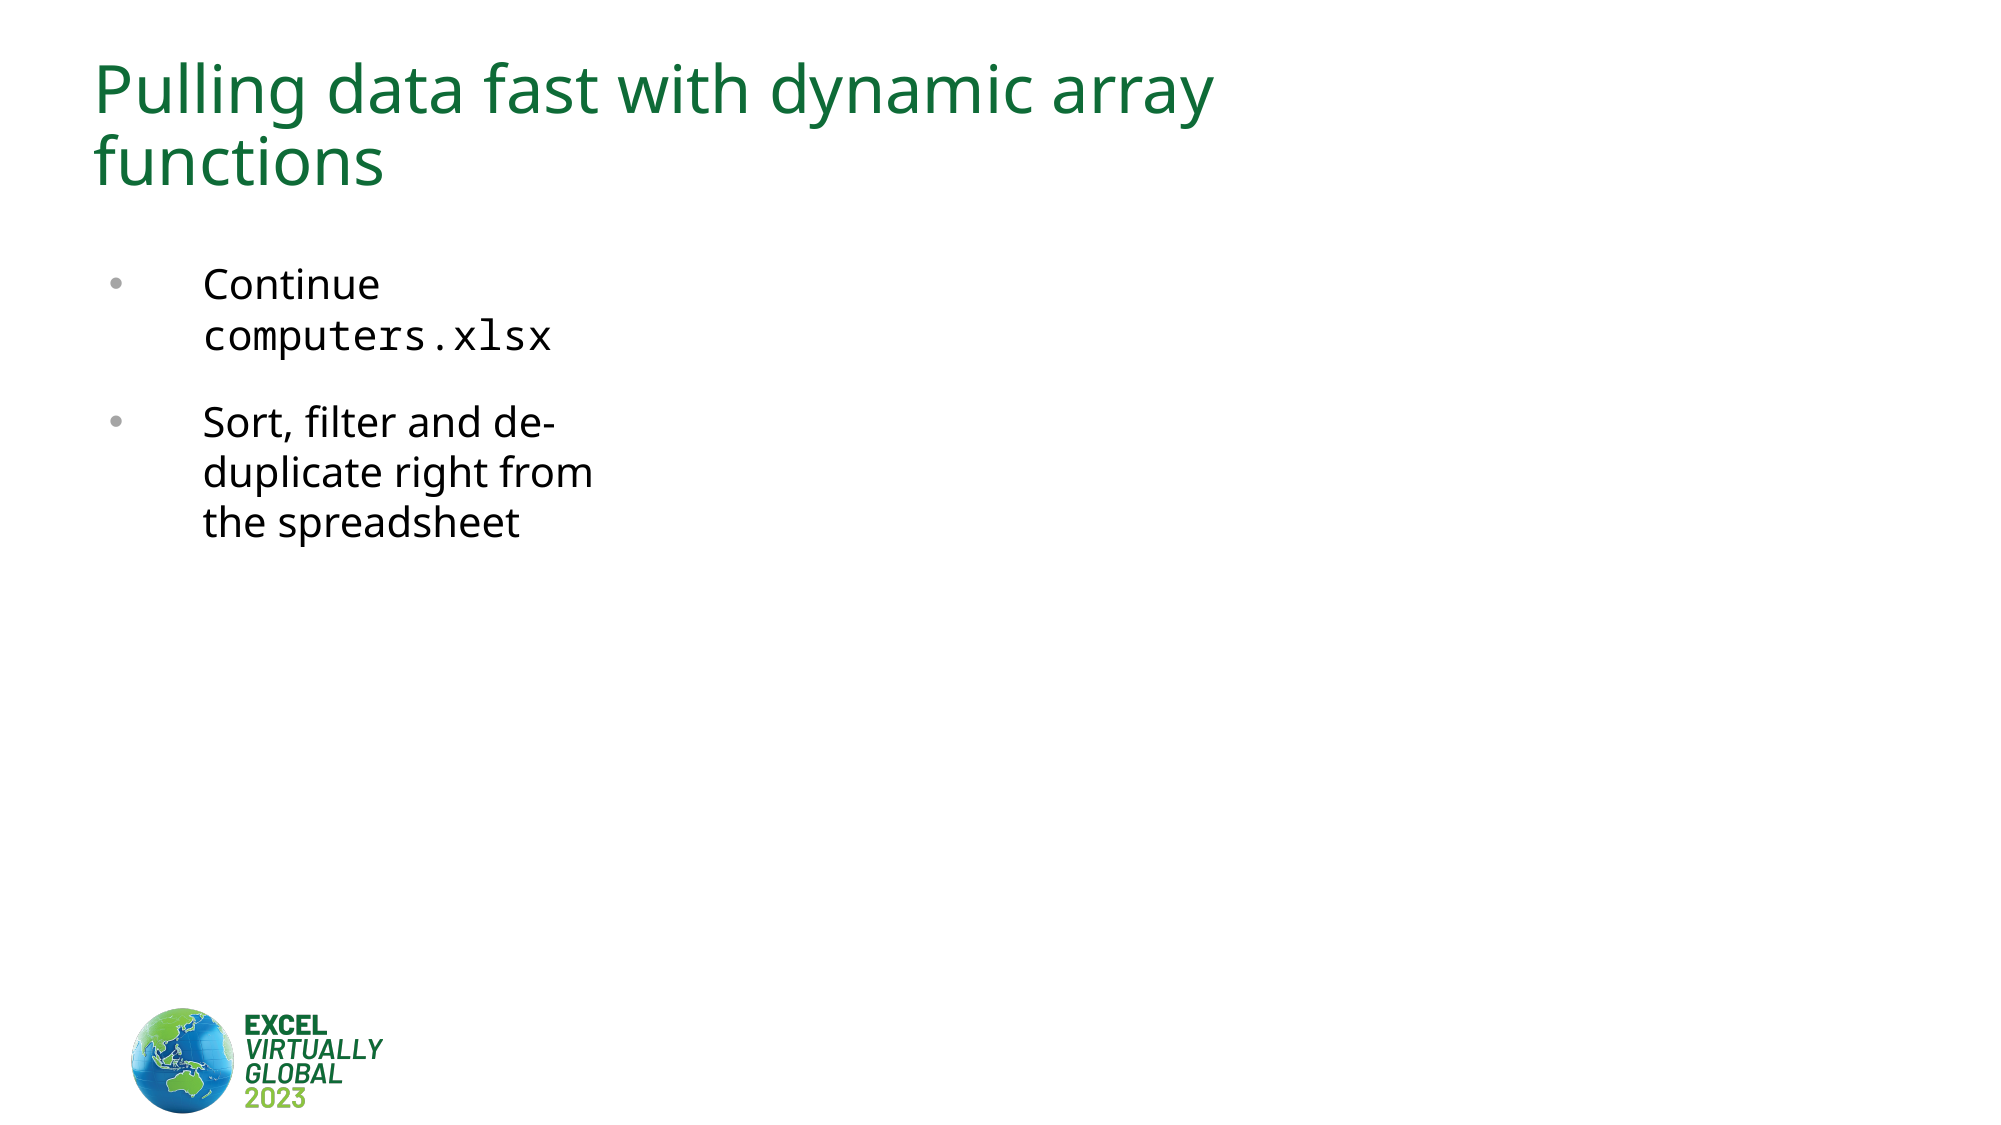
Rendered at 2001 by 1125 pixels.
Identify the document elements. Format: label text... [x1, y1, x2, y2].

picture [131, 1008, 383, 1114]
list Continue computers.xlsx Sort, filter and de-duplicate right from the spreadsheet [108, 258, 665, 807]
title Pulling data fast with dynamic array functions [93, 56, 1336, 319]
